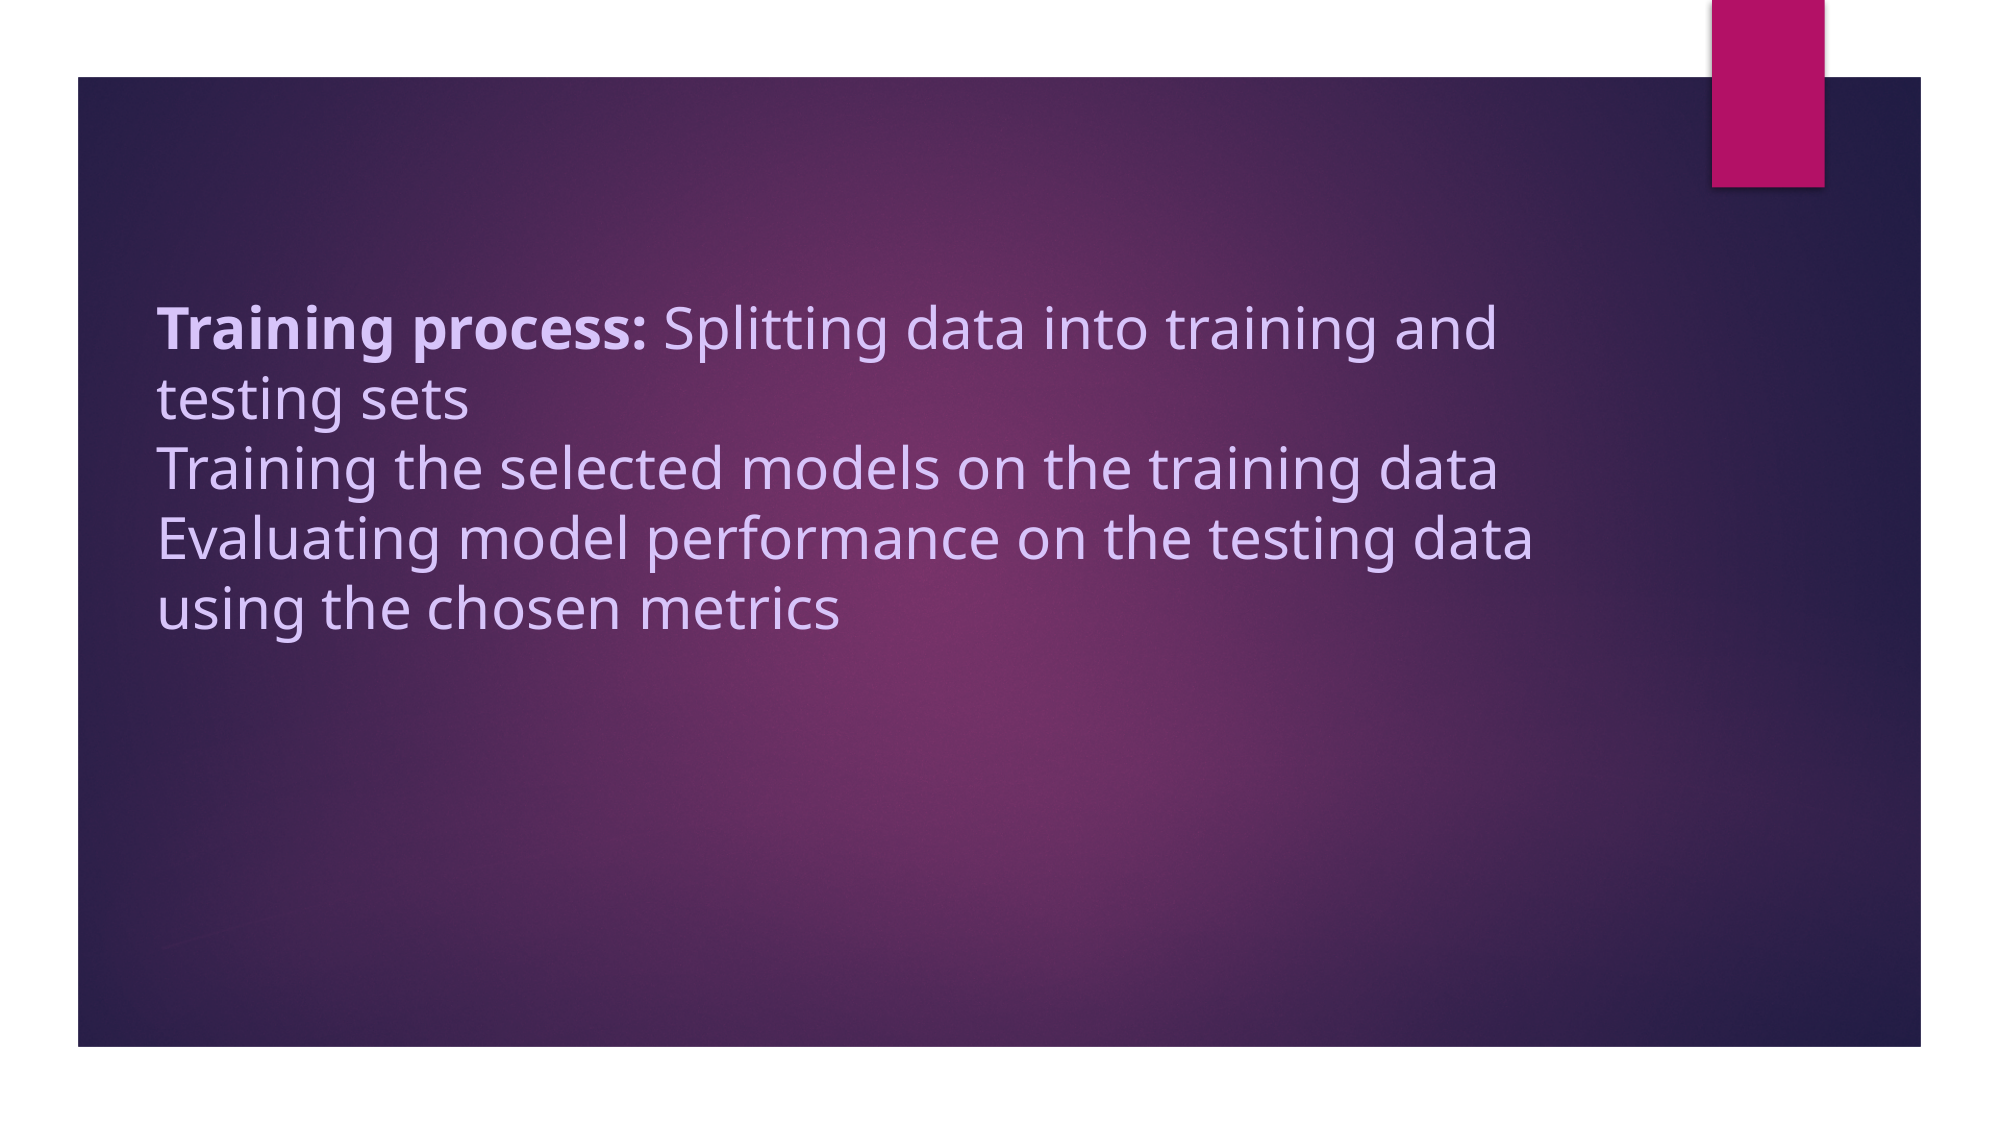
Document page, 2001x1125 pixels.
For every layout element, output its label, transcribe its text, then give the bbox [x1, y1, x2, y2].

title Training process: Splitting data into training and testing sets Training the selected models on the training data Evaluating model performance on the testing data using the chosen metrics [141, 211, 1638, 784]
